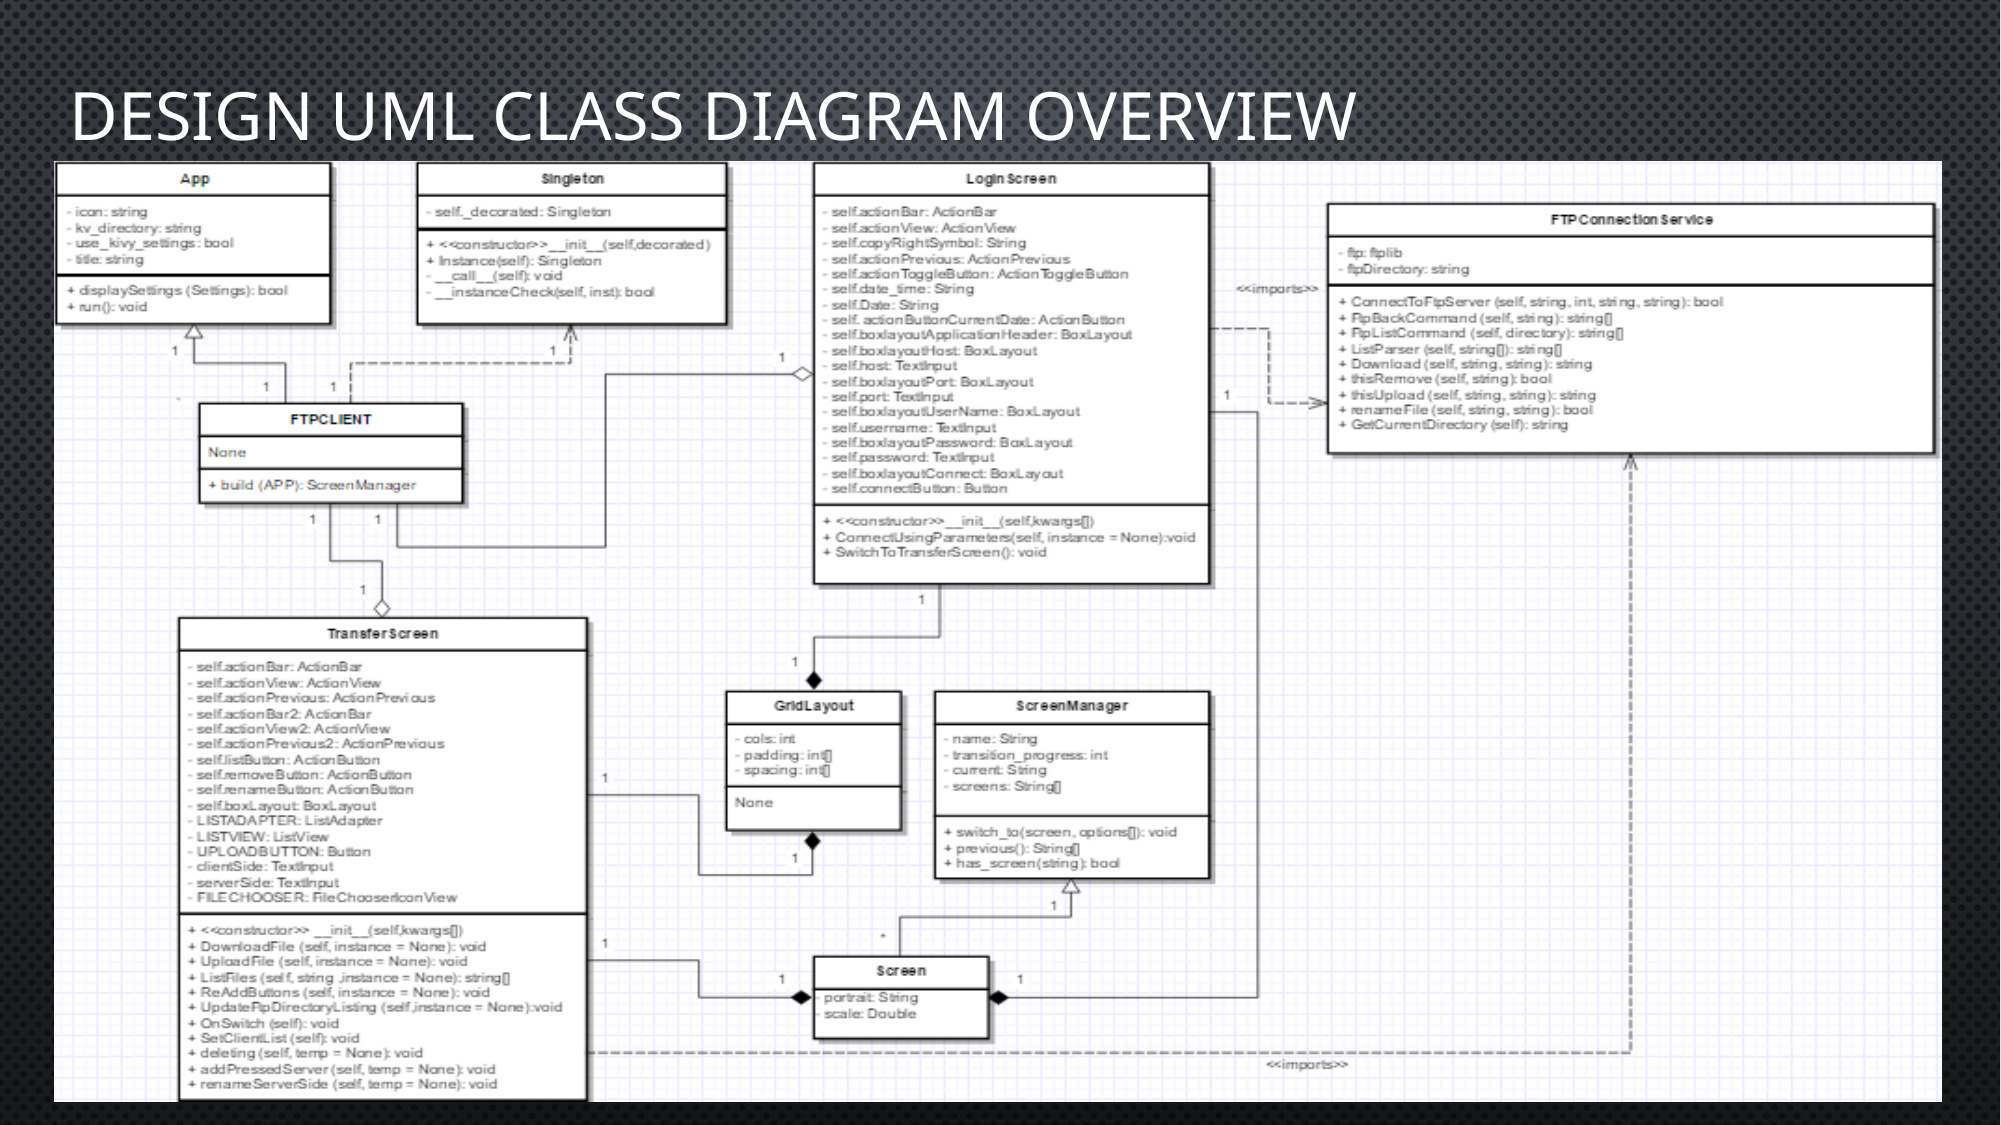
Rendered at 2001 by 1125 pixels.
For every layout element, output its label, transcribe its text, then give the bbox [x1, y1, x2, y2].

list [54, 161, 1942, 1103]
title Design UML Class Diagram OVERview [54, 20, 1680, 161]
